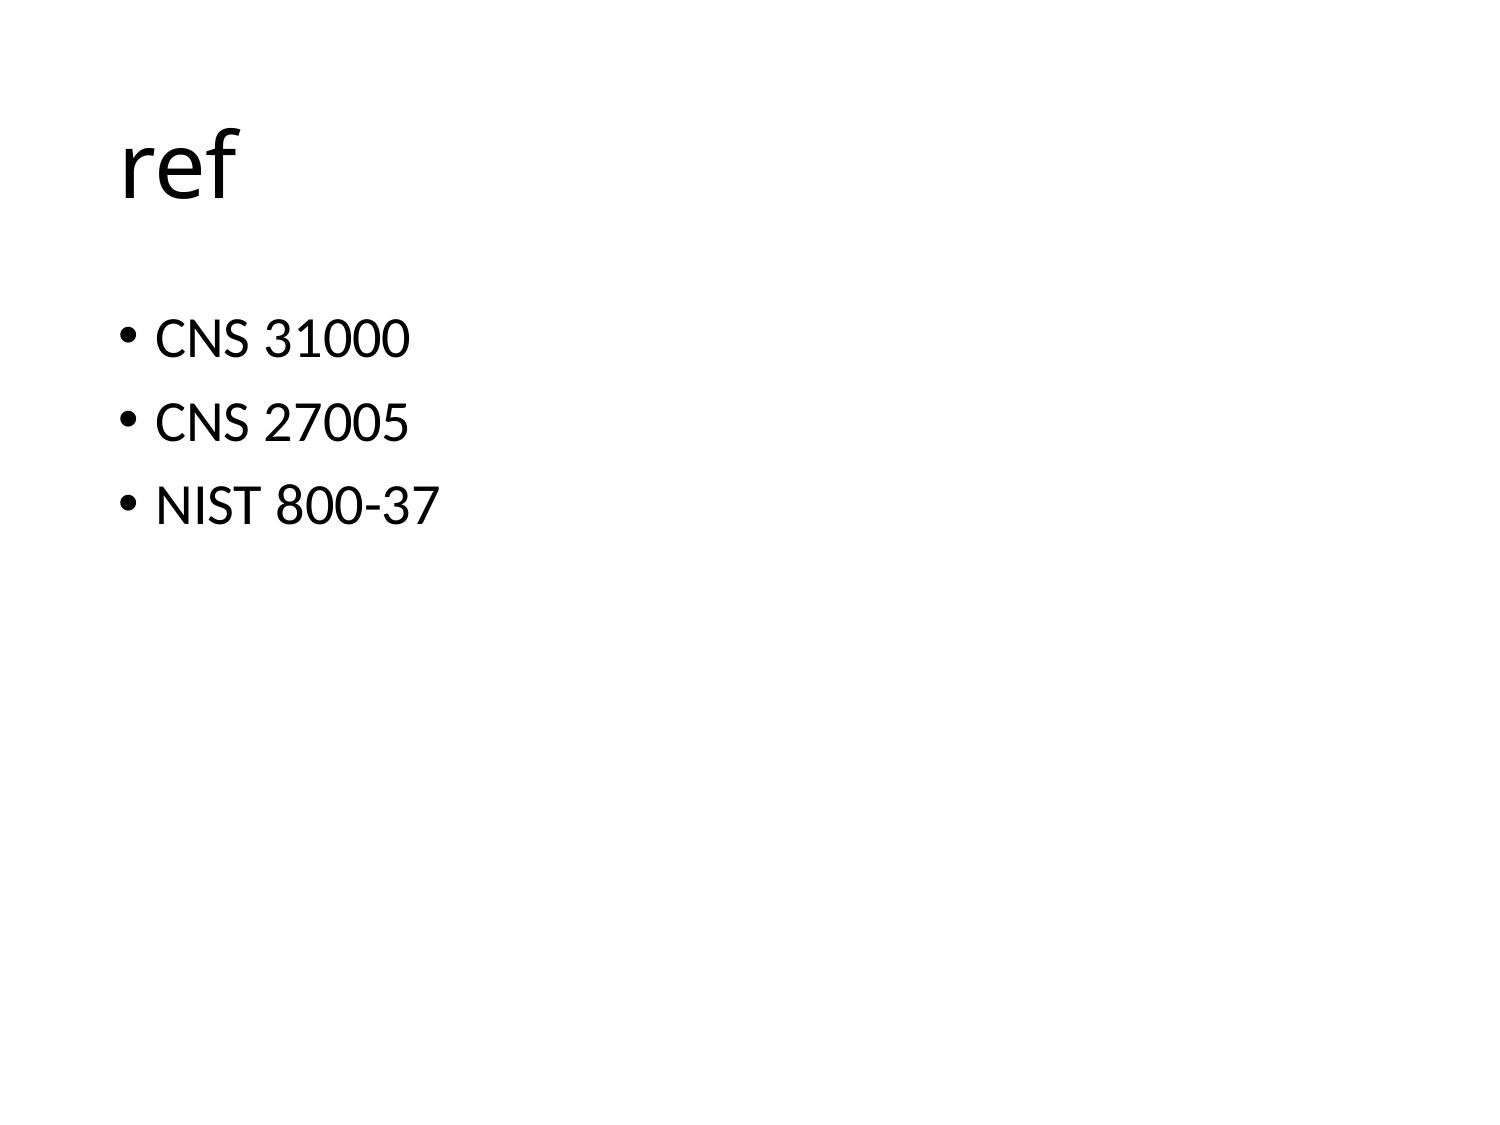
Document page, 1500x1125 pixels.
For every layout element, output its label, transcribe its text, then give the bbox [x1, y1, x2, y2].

list CNS 31000 CNS 27005 NIST 800-37 [103, 299, 1397, 1014]
title ref [103, 59, 1397, 278]
